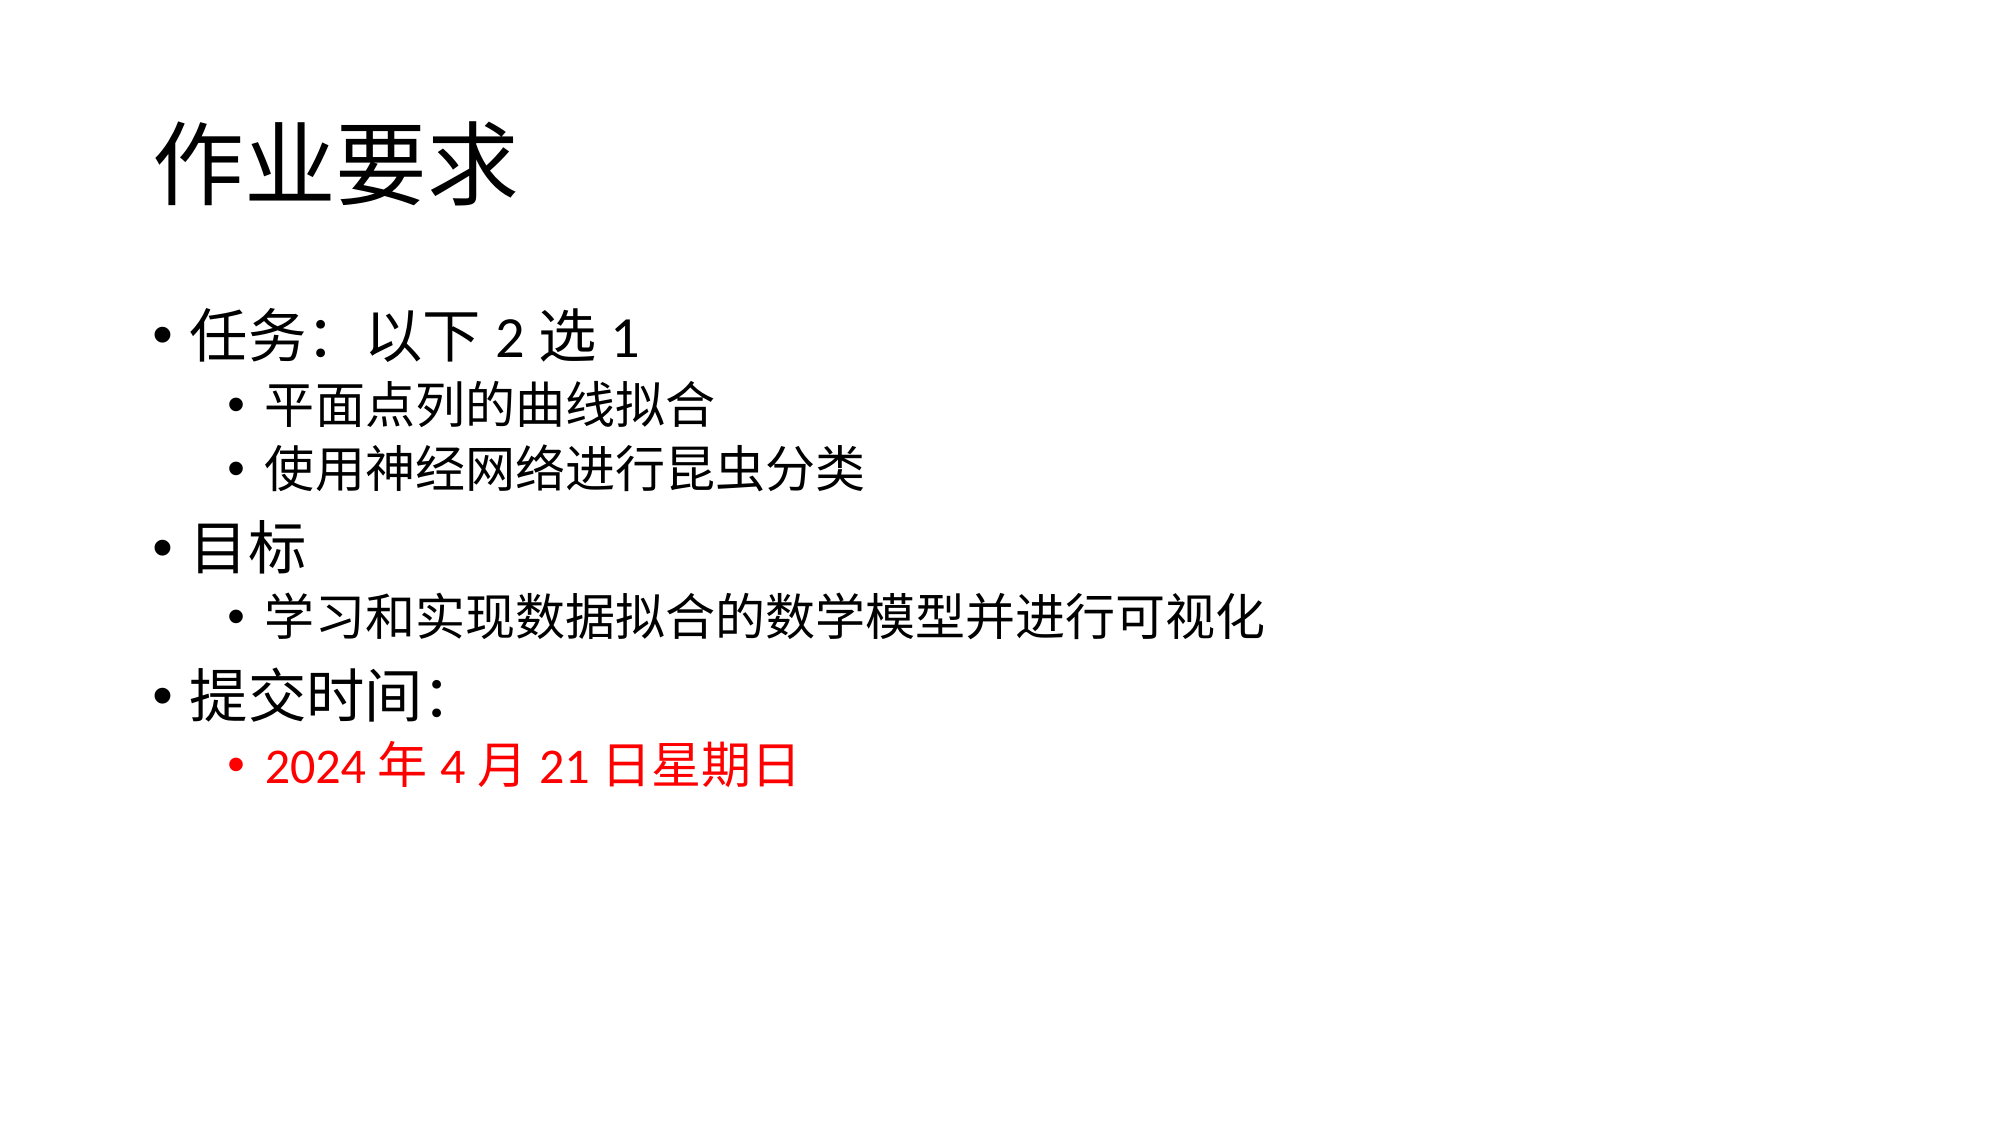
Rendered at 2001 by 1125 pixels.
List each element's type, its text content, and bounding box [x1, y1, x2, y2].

list 任务：以下2选1 平面点列的曲线拟合 使用神经网络进行昆虫分类 目标 学习和实现数据拟合的数学模型并进行可视化 提交时间： 2024年4月21日星期日 [137, 299, 1863, 1014]
title 作业要求 [137, 59, 1863, 278]
